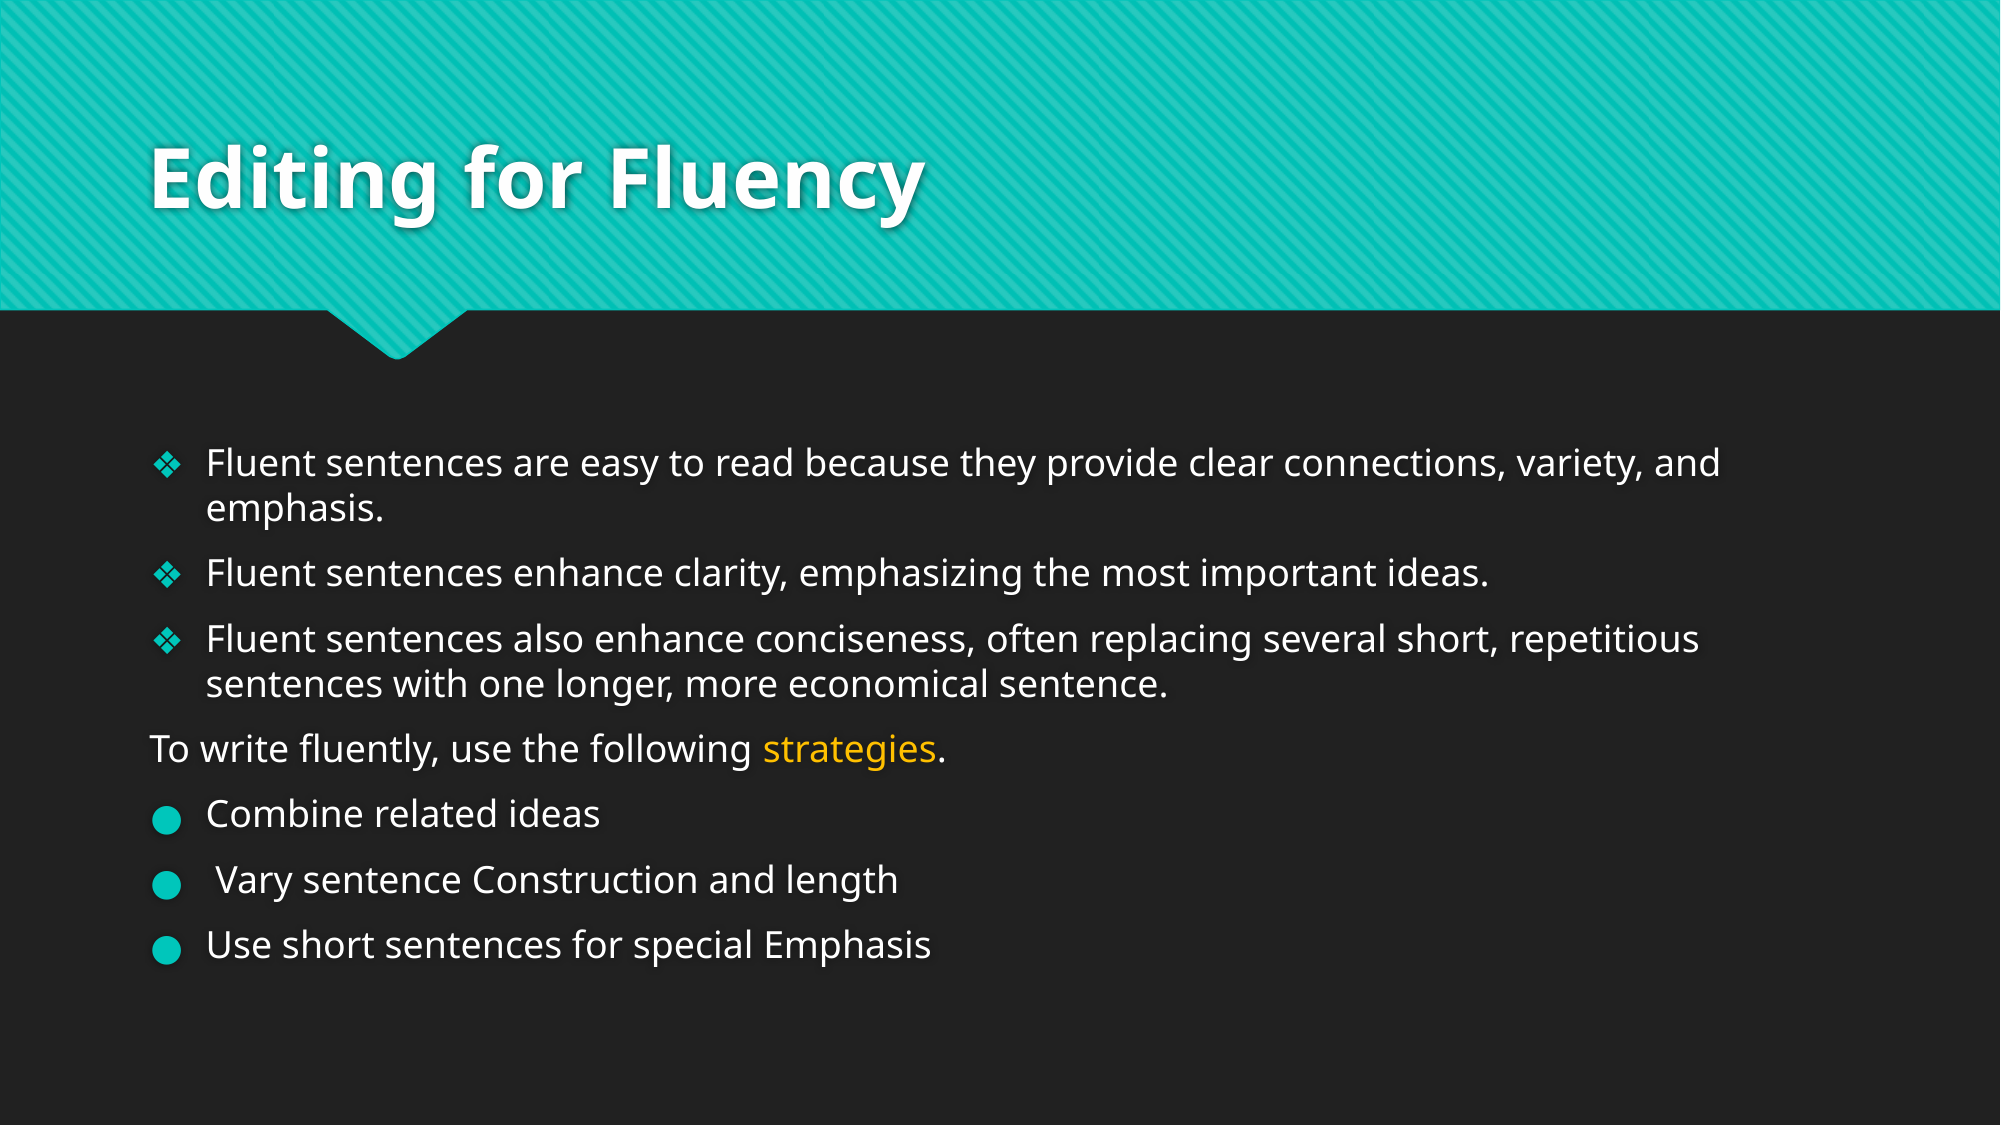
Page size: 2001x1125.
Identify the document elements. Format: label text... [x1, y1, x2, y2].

picture [1, 1, 1999, 357]
title Editing for Fluency [132, 73, 1868, 233]
list Fluent sentences are easy to read because they provide clear connections, variety, and emphasis. Fluent sentences enhance clarity, emphasizing the most important ideas. Fluent sentences also enhance conciseness, often replacing several short, repetitious sentences with one longer, more economical sentence. To write fluently, use the following strategies. Combine related ideas Vary sentence Construction and length Use short sentences for special Emphasis [134, 431, 1828, 1030]
